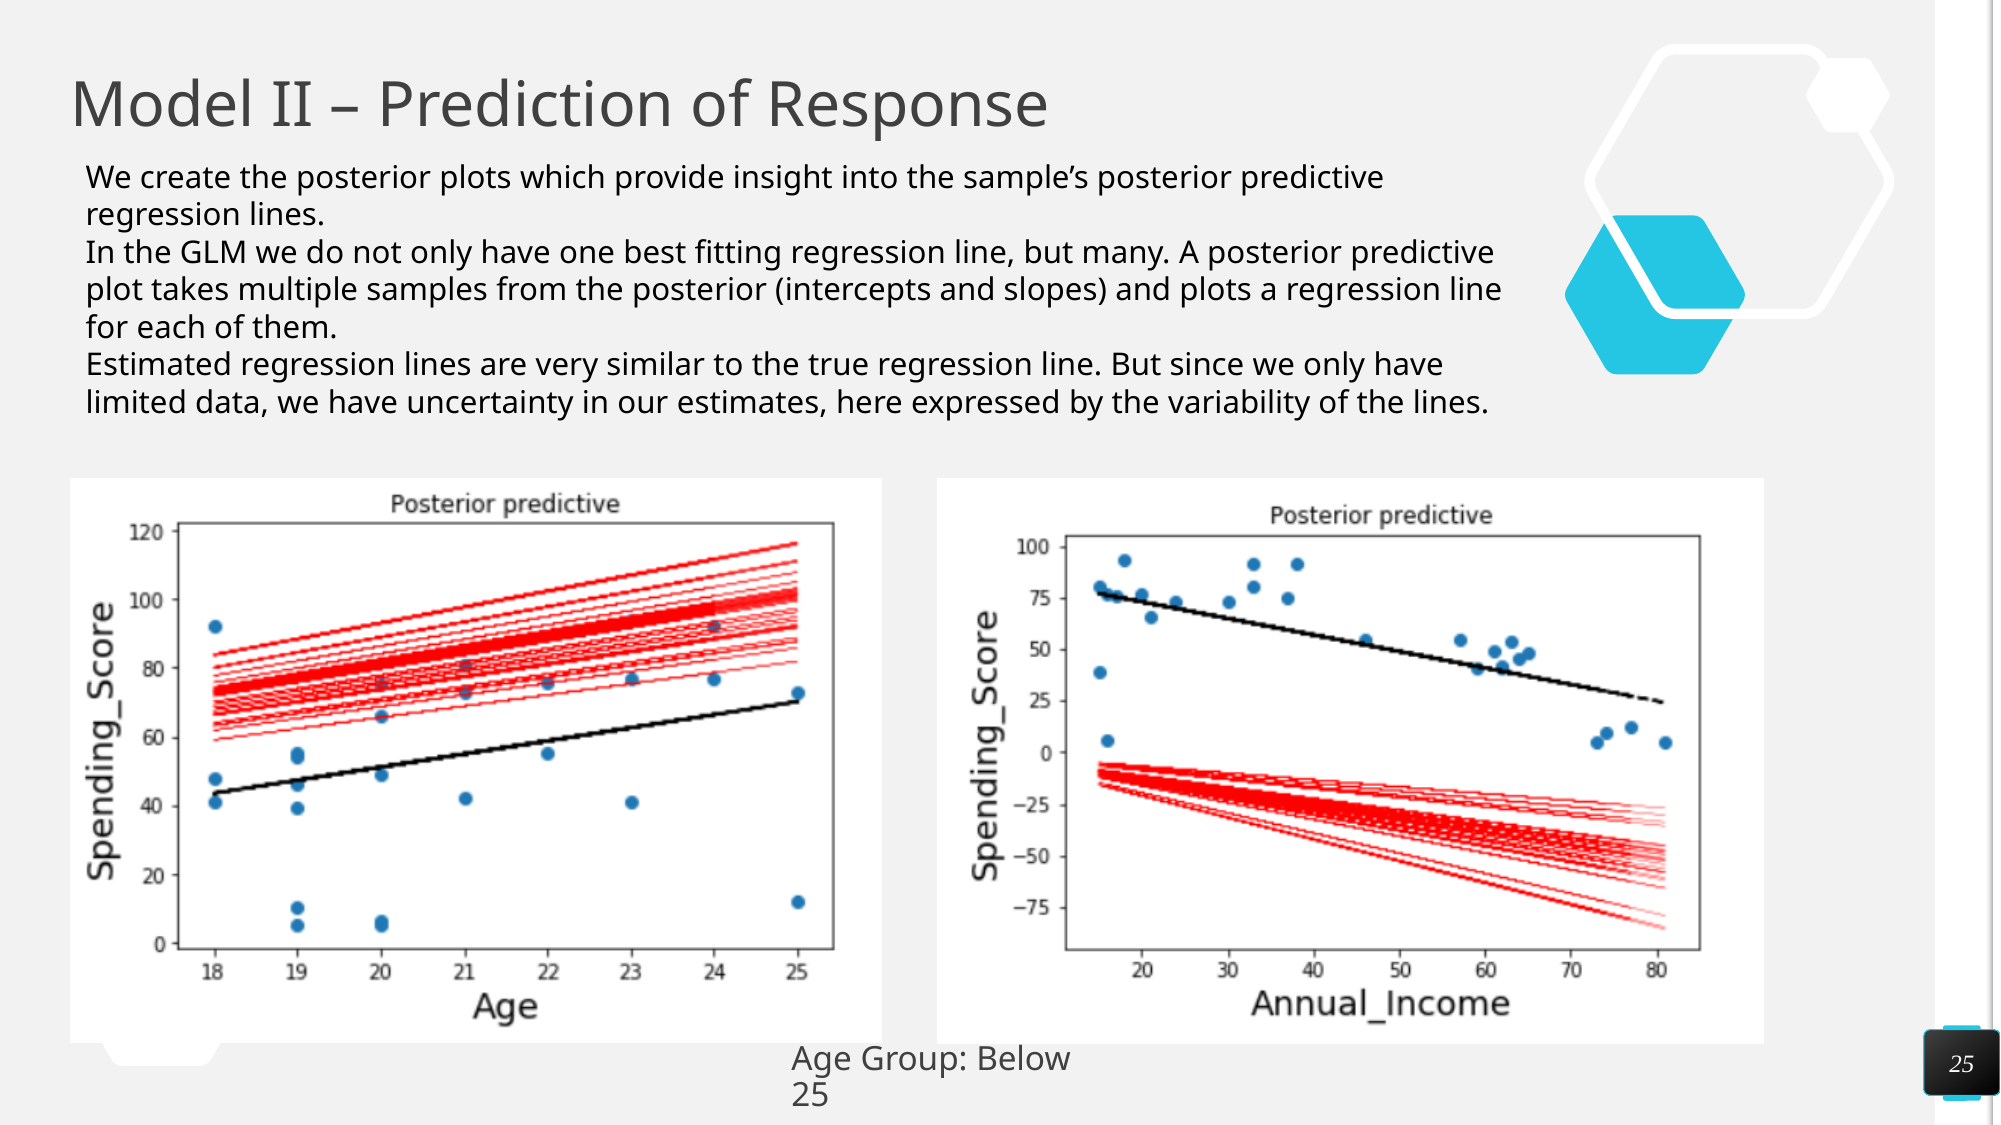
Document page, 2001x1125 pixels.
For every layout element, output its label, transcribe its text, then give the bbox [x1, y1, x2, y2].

picture [70, 478, 882, 1043]
title Model II – Prediction of Response [70, 70, 1932, 142]
text_box We create the posterior plots which provide insight into the sample’s posterior predictive regression lines. In the GLM we do not only have one best fitting regression line, but many. A posterior predictive plot takes multiple samples from the posterior (intercepts and slopes) and plots a regression line for each of them. Estimated regression lines are very similar to the true regression line. But since we only have limited data, we have uncertainty in our estimates, here expressed by the variability of the lines. [70, 149, 1559, 465]
picture [937, 478, 1764, 1044]
slide_number 25 [1923, 1029, 2000, 1096]
text_box Age Group: Below 25 [791, 1042, 1084, 1114]
